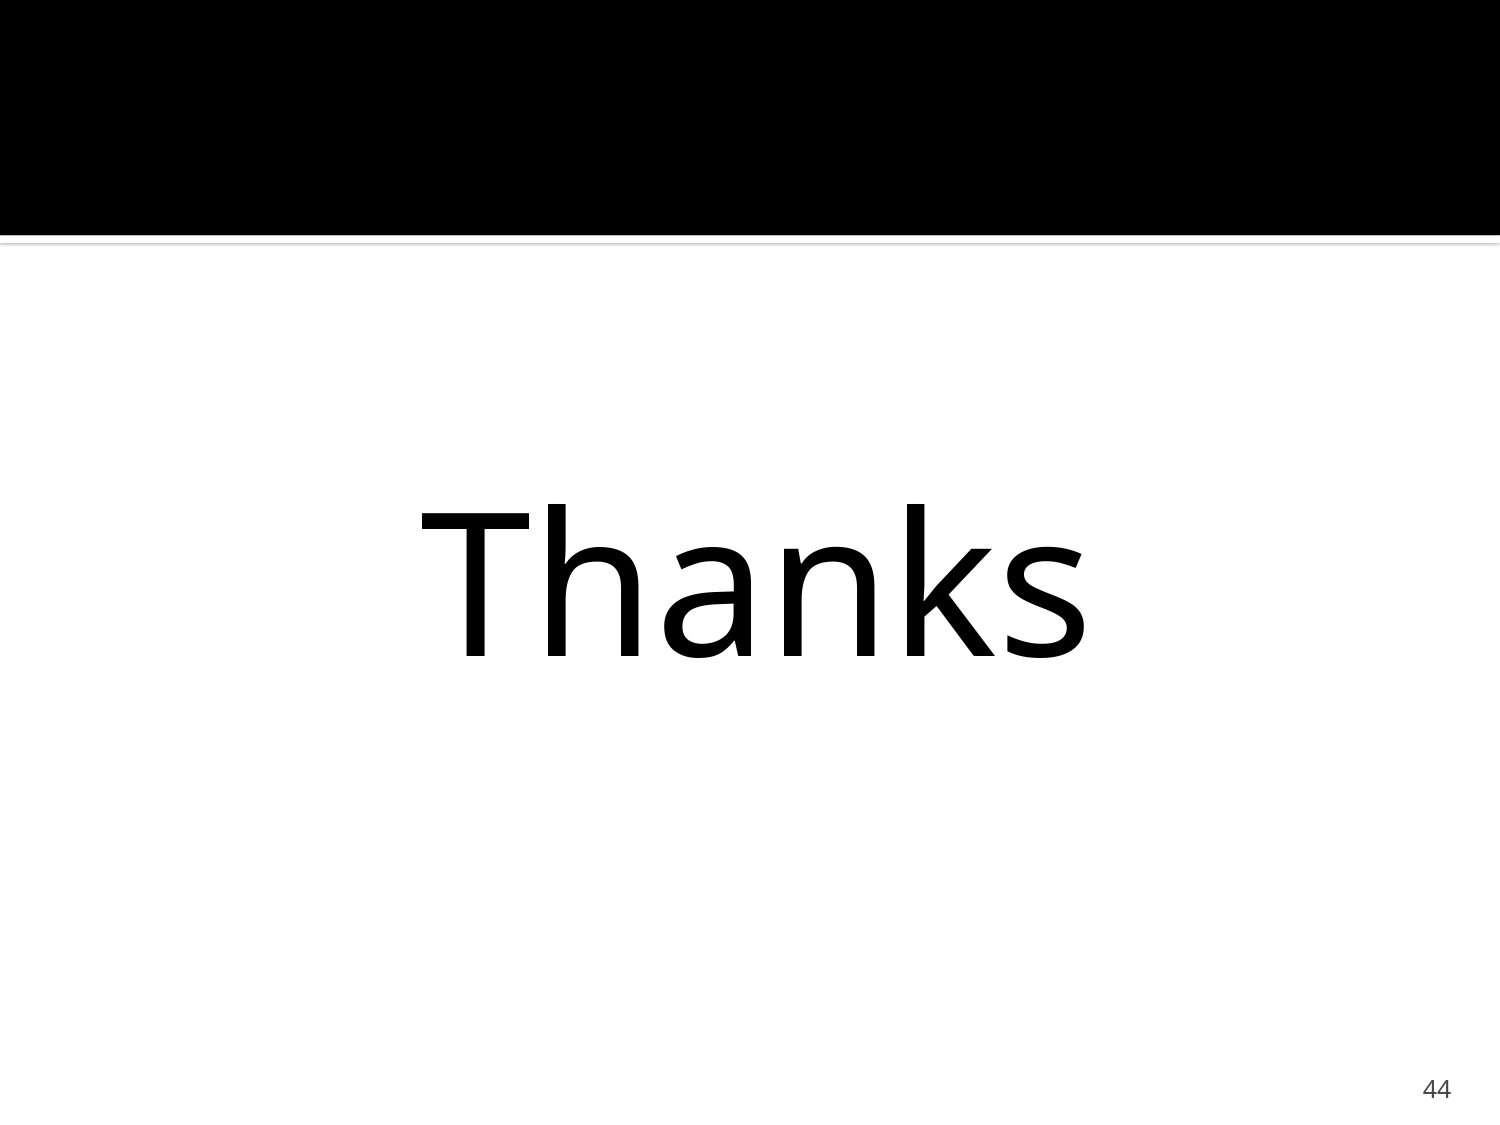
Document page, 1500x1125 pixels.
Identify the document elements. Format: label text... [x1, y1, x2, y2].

slide_number 44 [1345, 1062, 1467, 1108]
list Thanks [75, 291, 1425, 1050]
